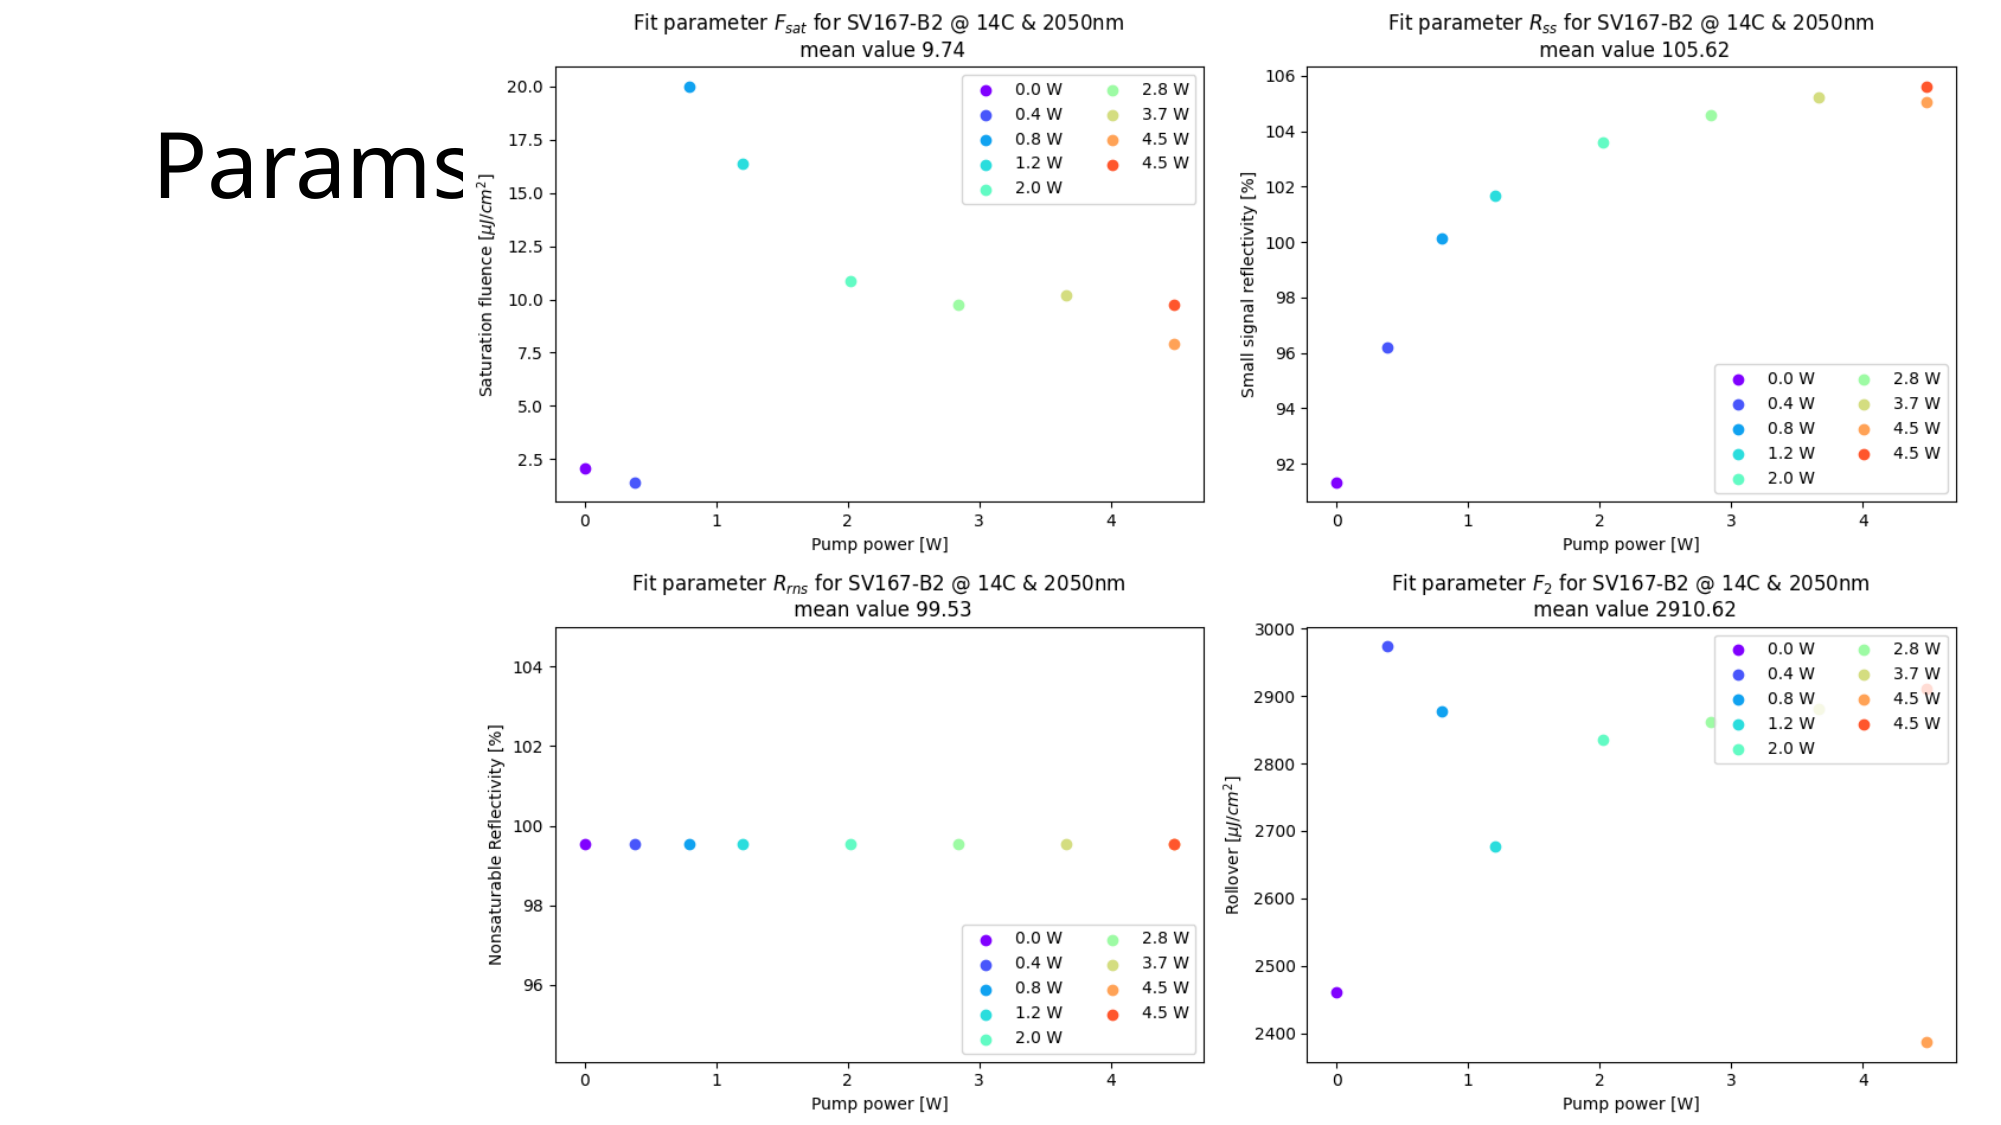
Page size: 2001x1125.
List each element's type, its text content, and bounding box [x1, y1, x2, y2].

title Params [137, 59, 463, 278]
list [463, 0, 1968, 1125]
